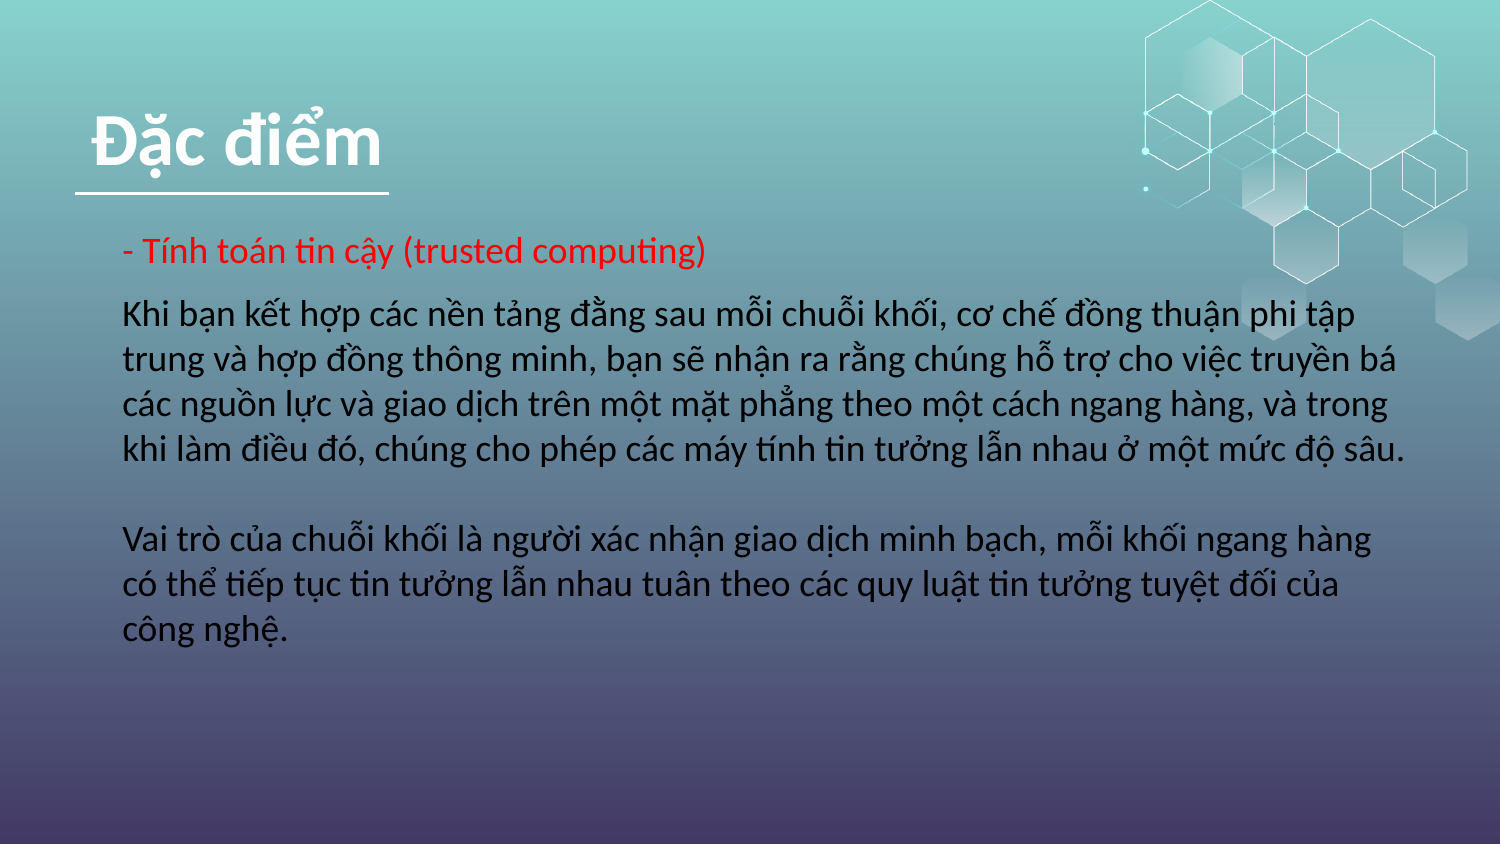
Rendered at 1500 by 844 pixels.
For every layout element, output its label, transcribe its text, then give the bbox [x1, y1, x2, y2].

text_box Đặc điểm [74, 84, 1425, 195]
picture [1122, 0, 1500, 341]
text_box Khi bạn kết hợp các nền tảng đằng sau mỗi chuỗi khối, cơ chế đồng thuận phi tập trung và hợp đồng thông minh, bạn sẽ nhận ra rằng chúng hỗ trợ cho việc truyền bá các nguồn lực và giao dịch trên một mặt phẳng theo một cách ngang hàng, và trong khi làm điều đó, chúng cho phép các máy tính tin tưởng lẫn nhau ở một mức độ sâu. Vai trò của chuỗi khối là người xác nhận giao dịch minh bạch, mỗi khối ngang hàng có thể tiếp tục tin tưởng lẫn nhau tuân theo các quy luật tin tưởng tuyệt đối của công nghệ. [107, 281, 1425, 657]
text_box - Tính toán tin cậy (trusted computing) [107, 219, 1425, 279]
